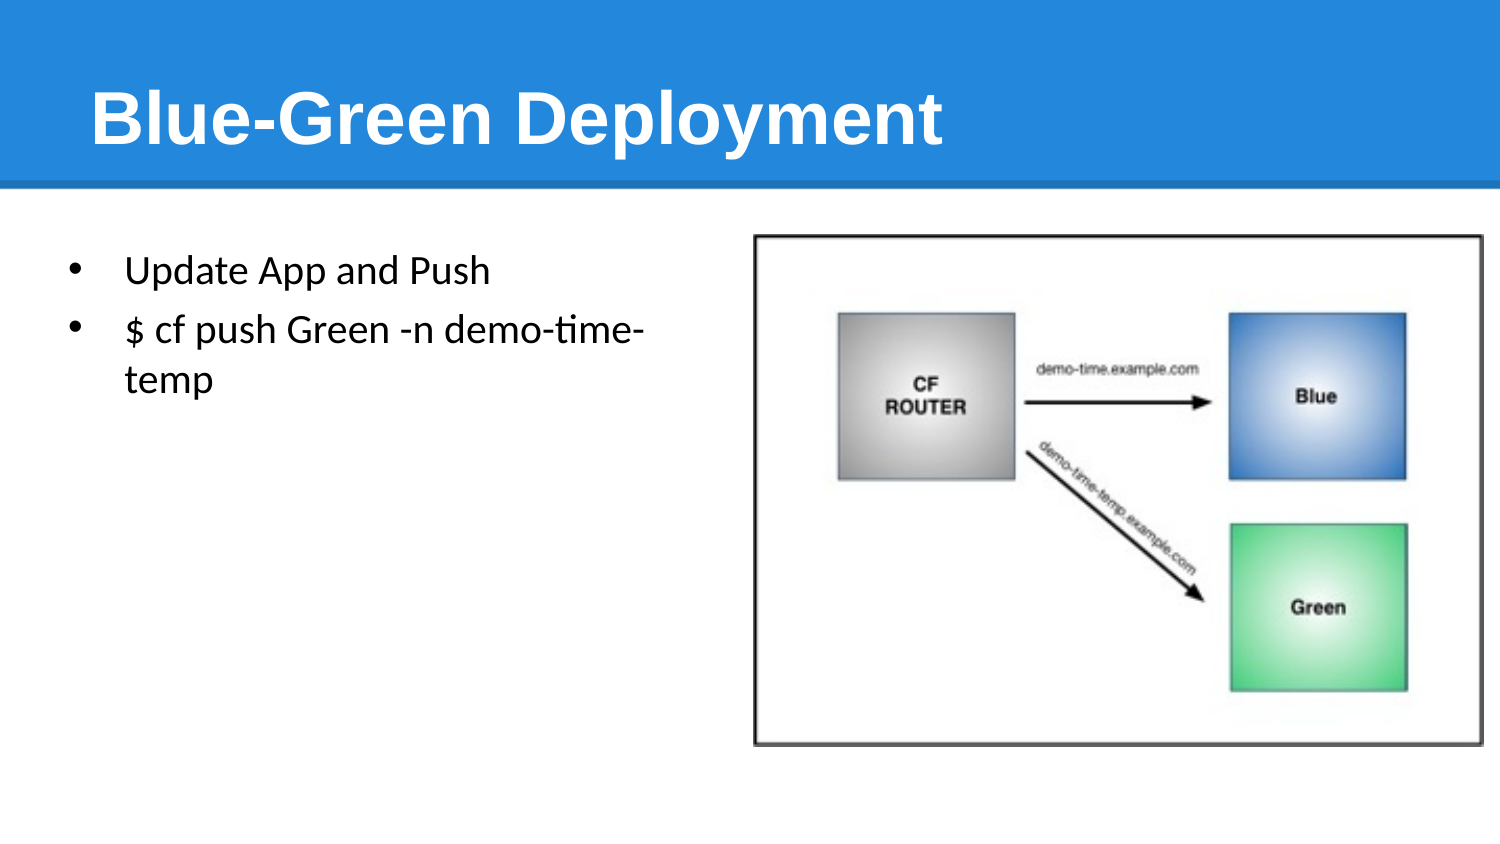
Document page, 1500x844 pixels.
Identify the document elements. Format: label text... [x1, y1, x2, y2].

picture [753, 233, 1484, 747]
list Update App and Push $ cf push Green -n demo-time-temp [53, 235, 739, 744]
title Blue-Green Deployment [75, 33, 1425, 175]
